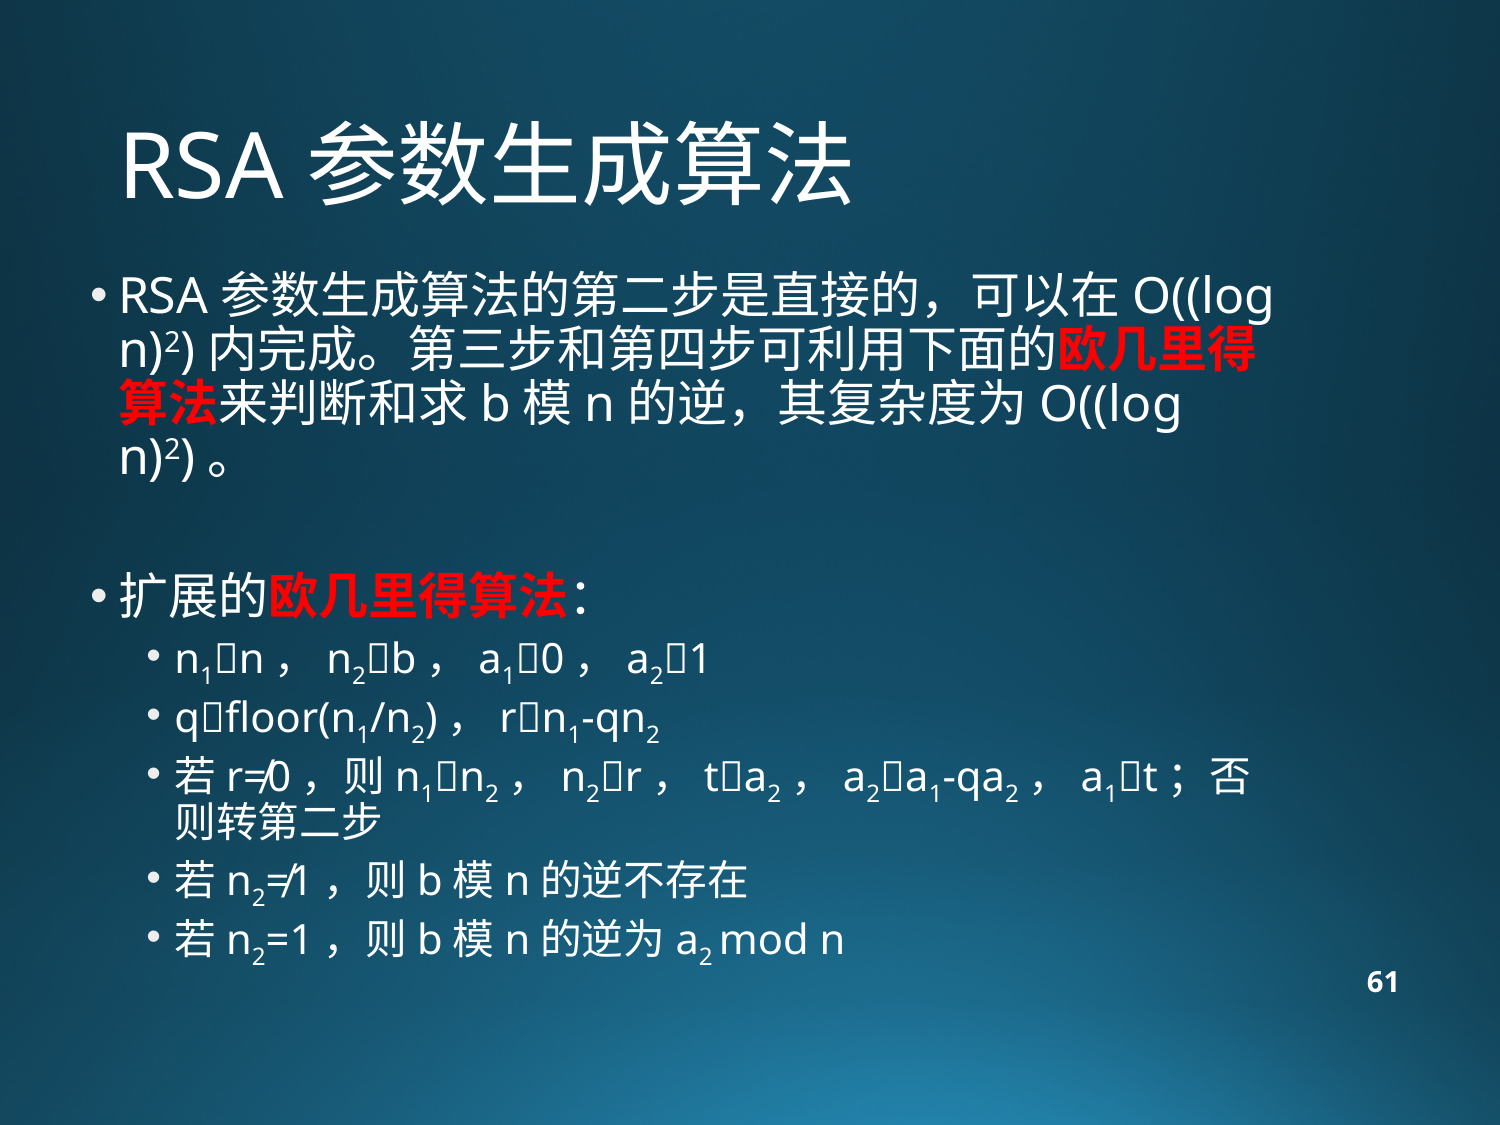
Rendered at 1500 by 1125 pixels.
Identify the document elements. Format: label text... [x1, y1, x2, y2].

title RSA参数生成算法 [103, 59, 1397, 278]
text_box 61 [1333, 940, 1434, 1026]
list RSA参数生成算法的第二步是直接的，可以在O((log n)2)内完成。第三步和第四步可利用下面的欧几里得算法来判断和求b模n的逆，其复杂度为O((log n)2)。 扩展的欧几里得算法： n1n，n2b，a10，a21 qfloor(n1/n2)，rn1-qn2 若r≠0，则n1n2，n2r，ta2，a2a1-qa2，a1t；否则转第二步 若n2≠1，则b模n的逆不存在 若n2=1，则b模n的逆为a2 mod n [75, 262, 1300, 1071]
picture [0, 0, 1500, 1125]
